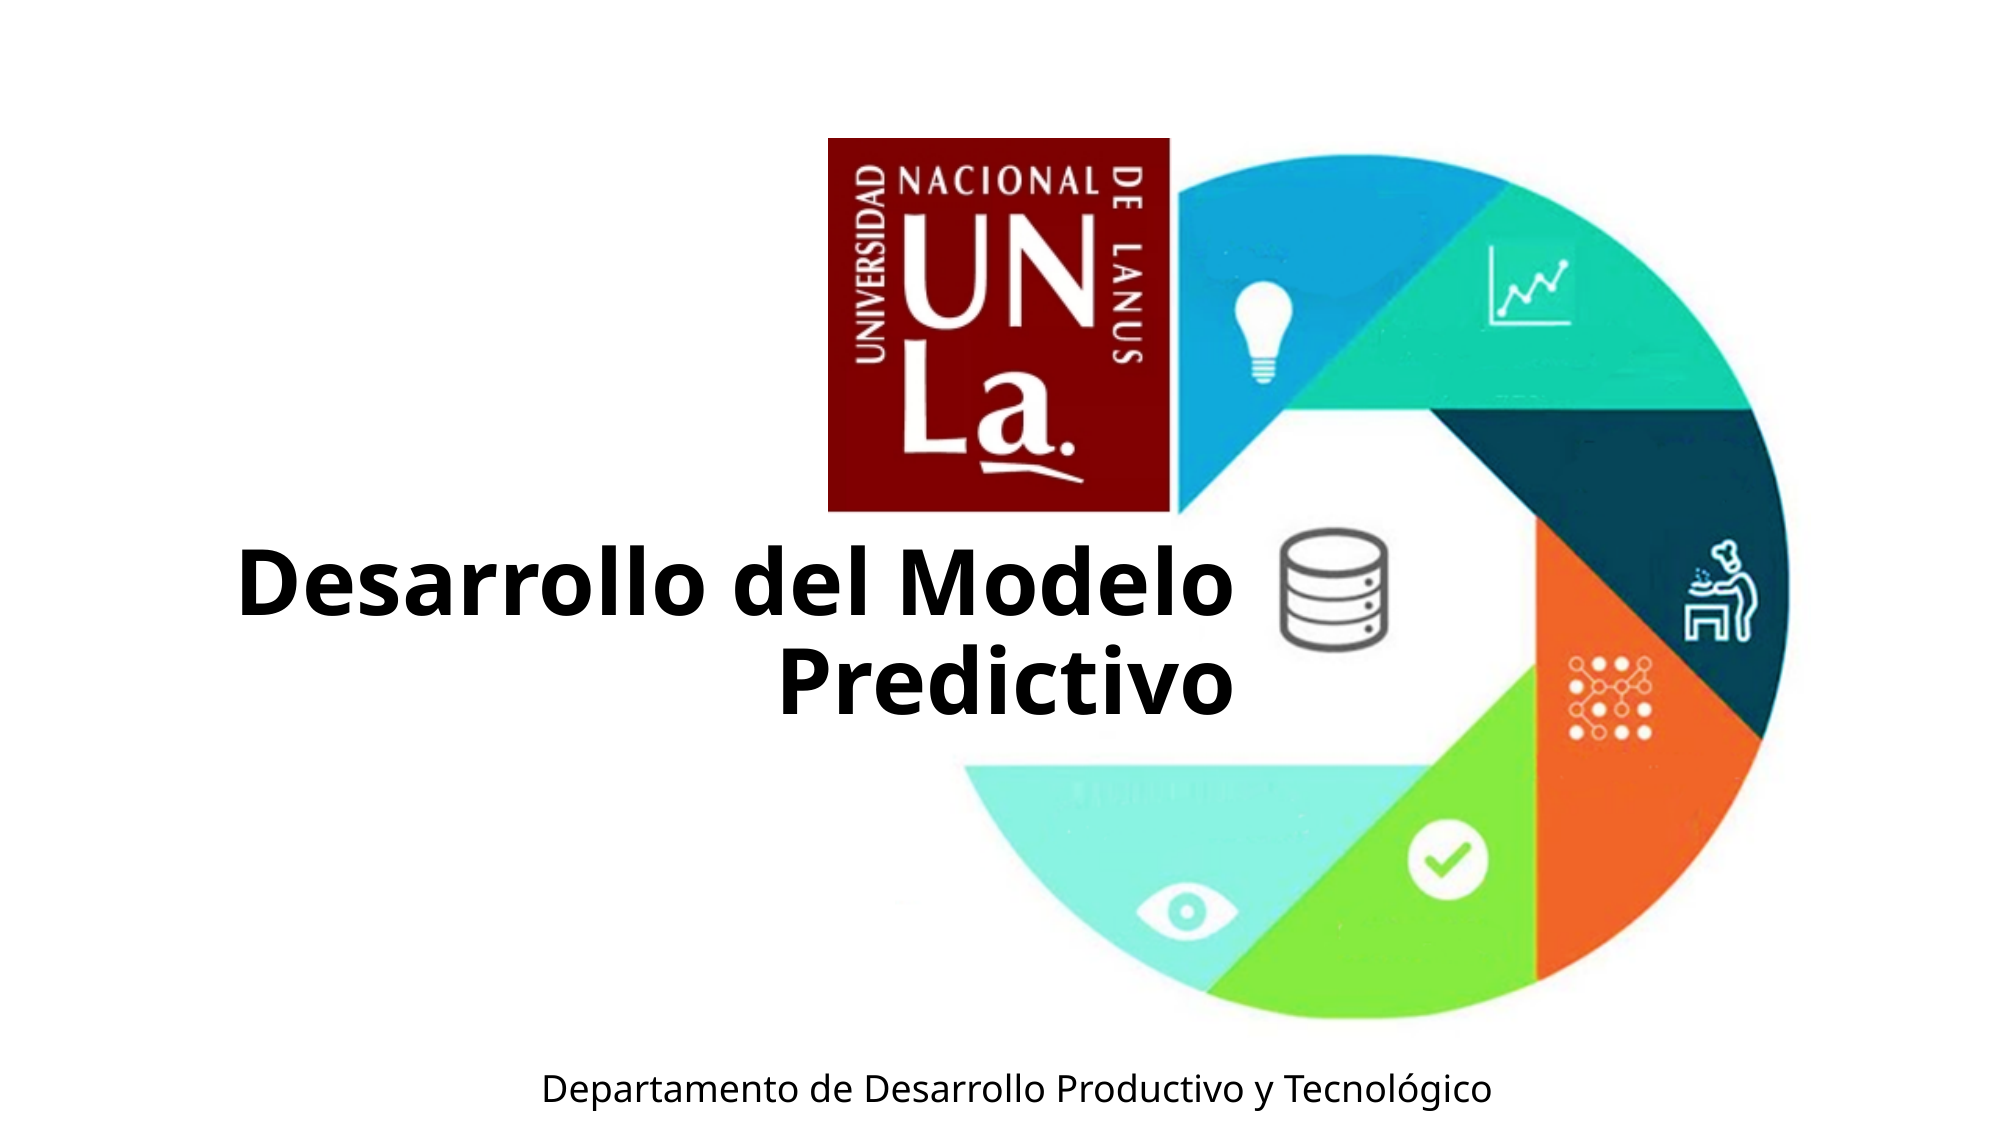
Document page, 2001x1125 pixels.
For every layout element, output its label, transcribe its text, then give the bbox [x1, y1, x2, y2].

text_box Departamento de Desarrollo Productivo y Tecnológico [0, 1051, 2000, 1118]
picture [828, 138, 1811, 1089]
text_box Desarrollo del Modelo Predictivo [0, 561, 895, 709]
